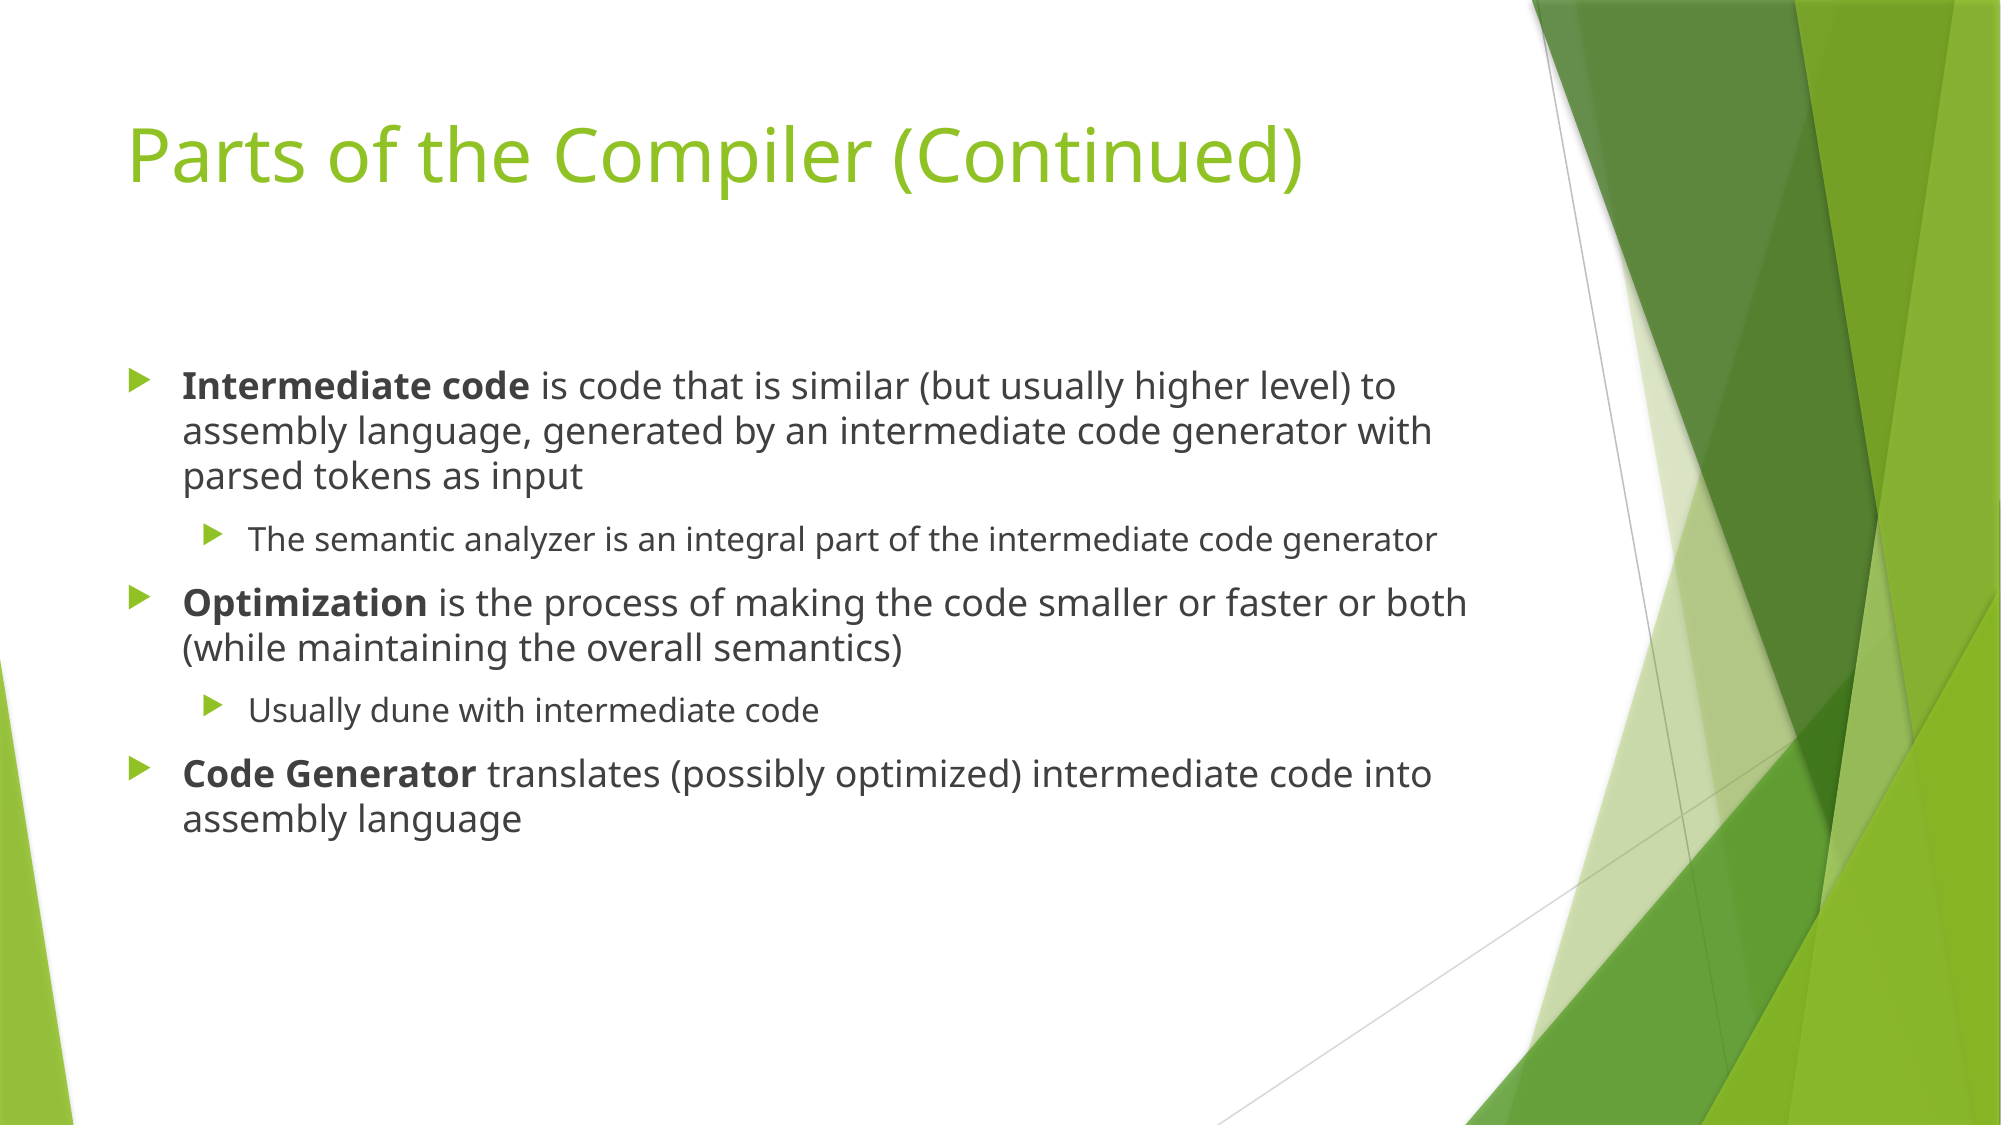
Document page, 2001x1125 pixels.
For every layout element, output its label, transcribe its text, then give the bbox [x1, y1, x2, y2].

title Parts of the Compiler (Continued) [111, 99, 1522, 317]
list Intermediate code is code that is similar (but usually higher level) to assembly language, generated by an intermediate code generator with parsed tokens as input The semantic analyzer is an integral part of the intermediate code generator Optimization is the process of making the code smaller or faster or both (while maintaining the overall semantics) Usually dune with intermediate code Code Generator translates (possibly optimized) intermediate code into assembly language [111, 354, 1522, 992]
